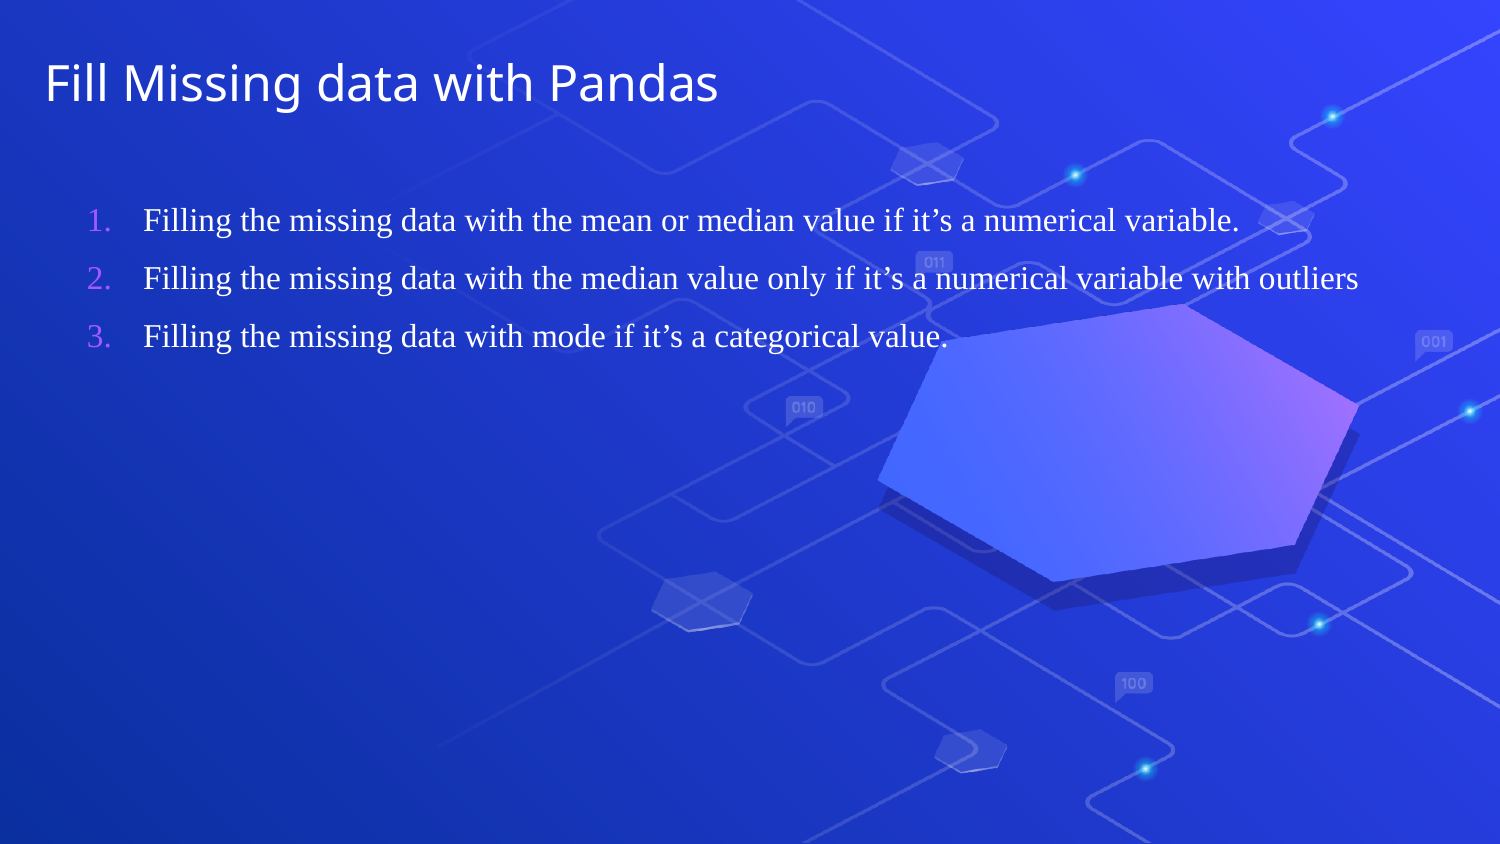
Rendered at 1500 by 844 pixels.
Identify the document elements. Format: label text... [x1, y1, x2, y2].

text_box Filling the missing data with the mean or median value if it’s a numerical variable. Filling the missing data with the median value only if it’s a numerical variable with outliers Filling the missing data with mode if it’s a categorical value. [72, 184, 1425, 402]
title Fill Missing data with Pandas [44, 41, 1334, 112]
picture [0, 0, 1500, 844]
